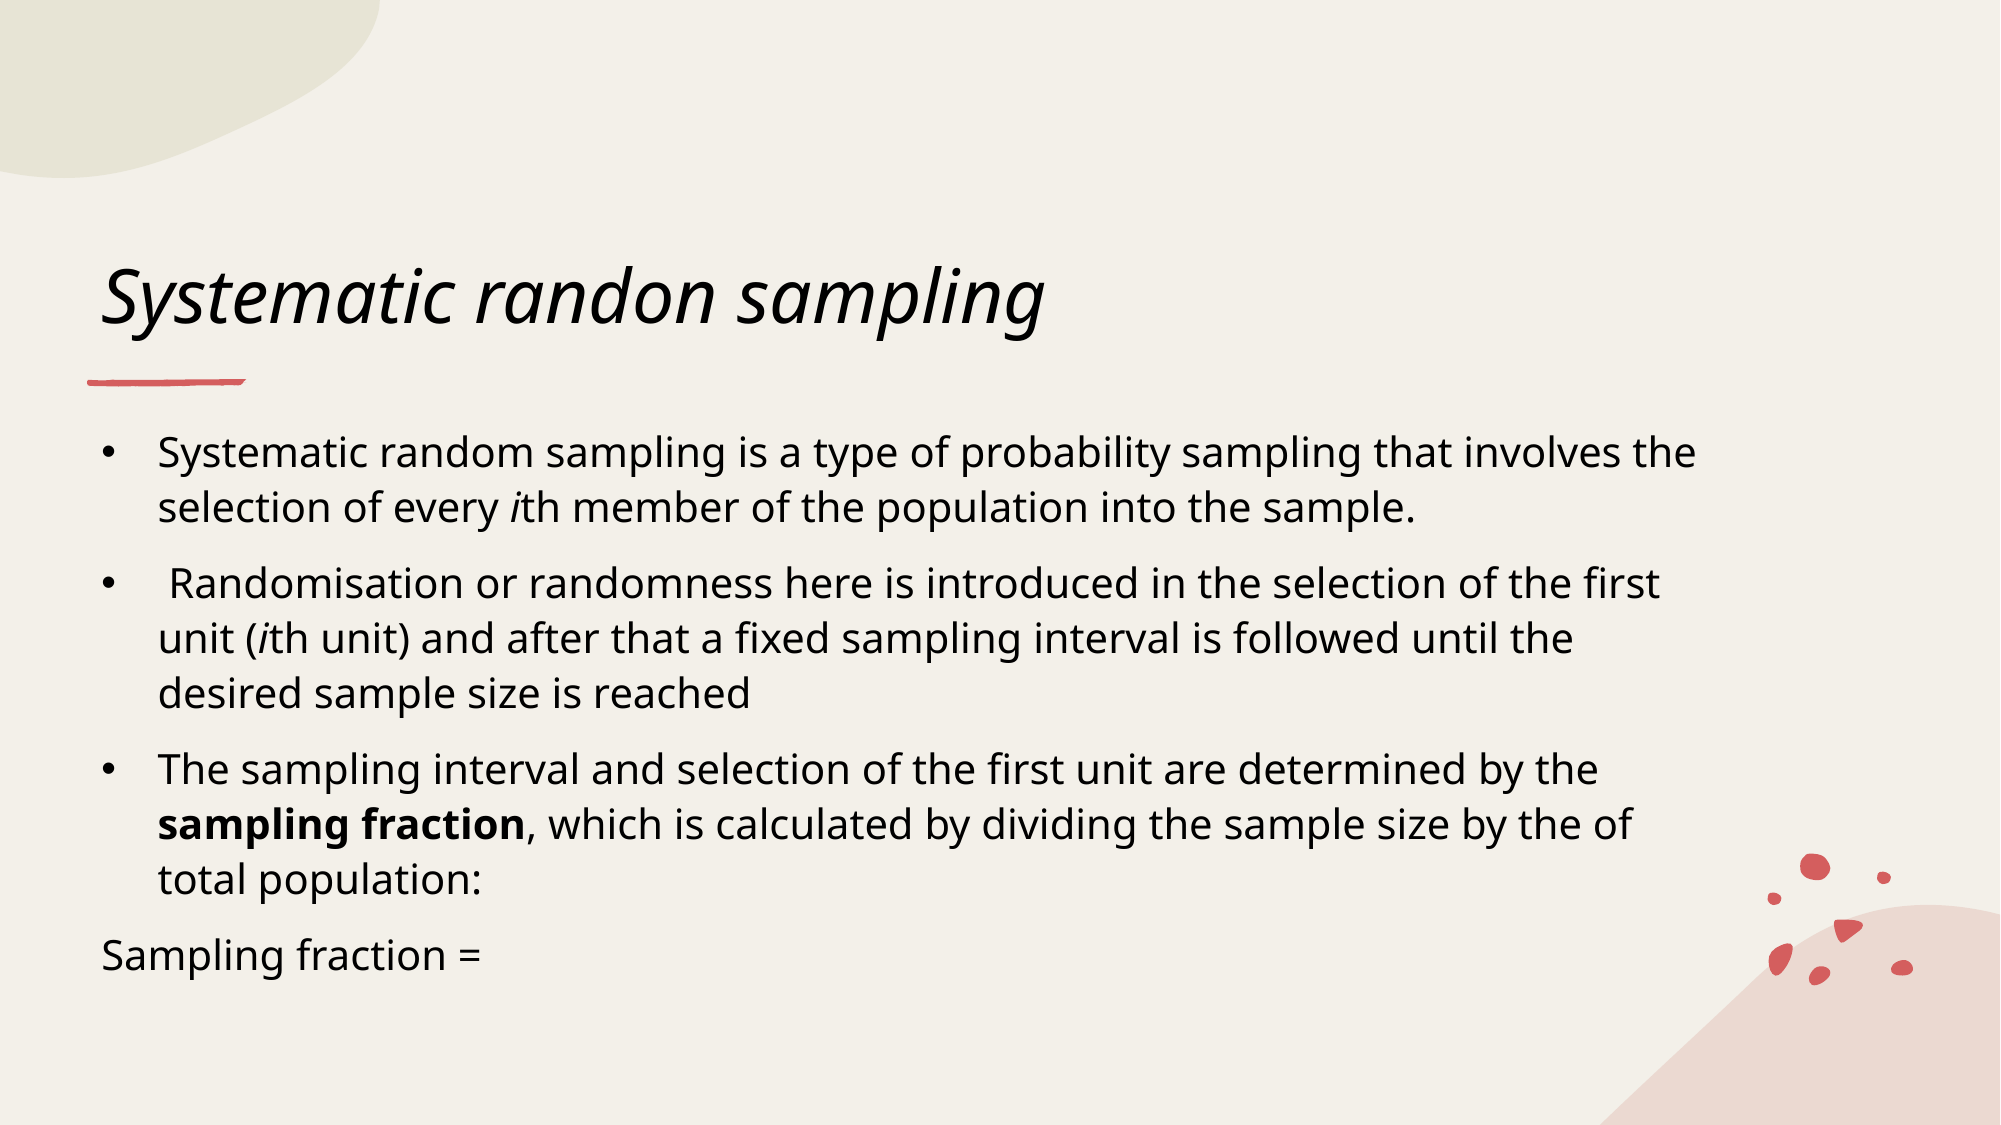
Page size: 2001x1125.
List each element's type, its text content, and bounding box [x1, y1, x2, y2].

title Systematic randon sampling [86, 129, 1740, 347]
